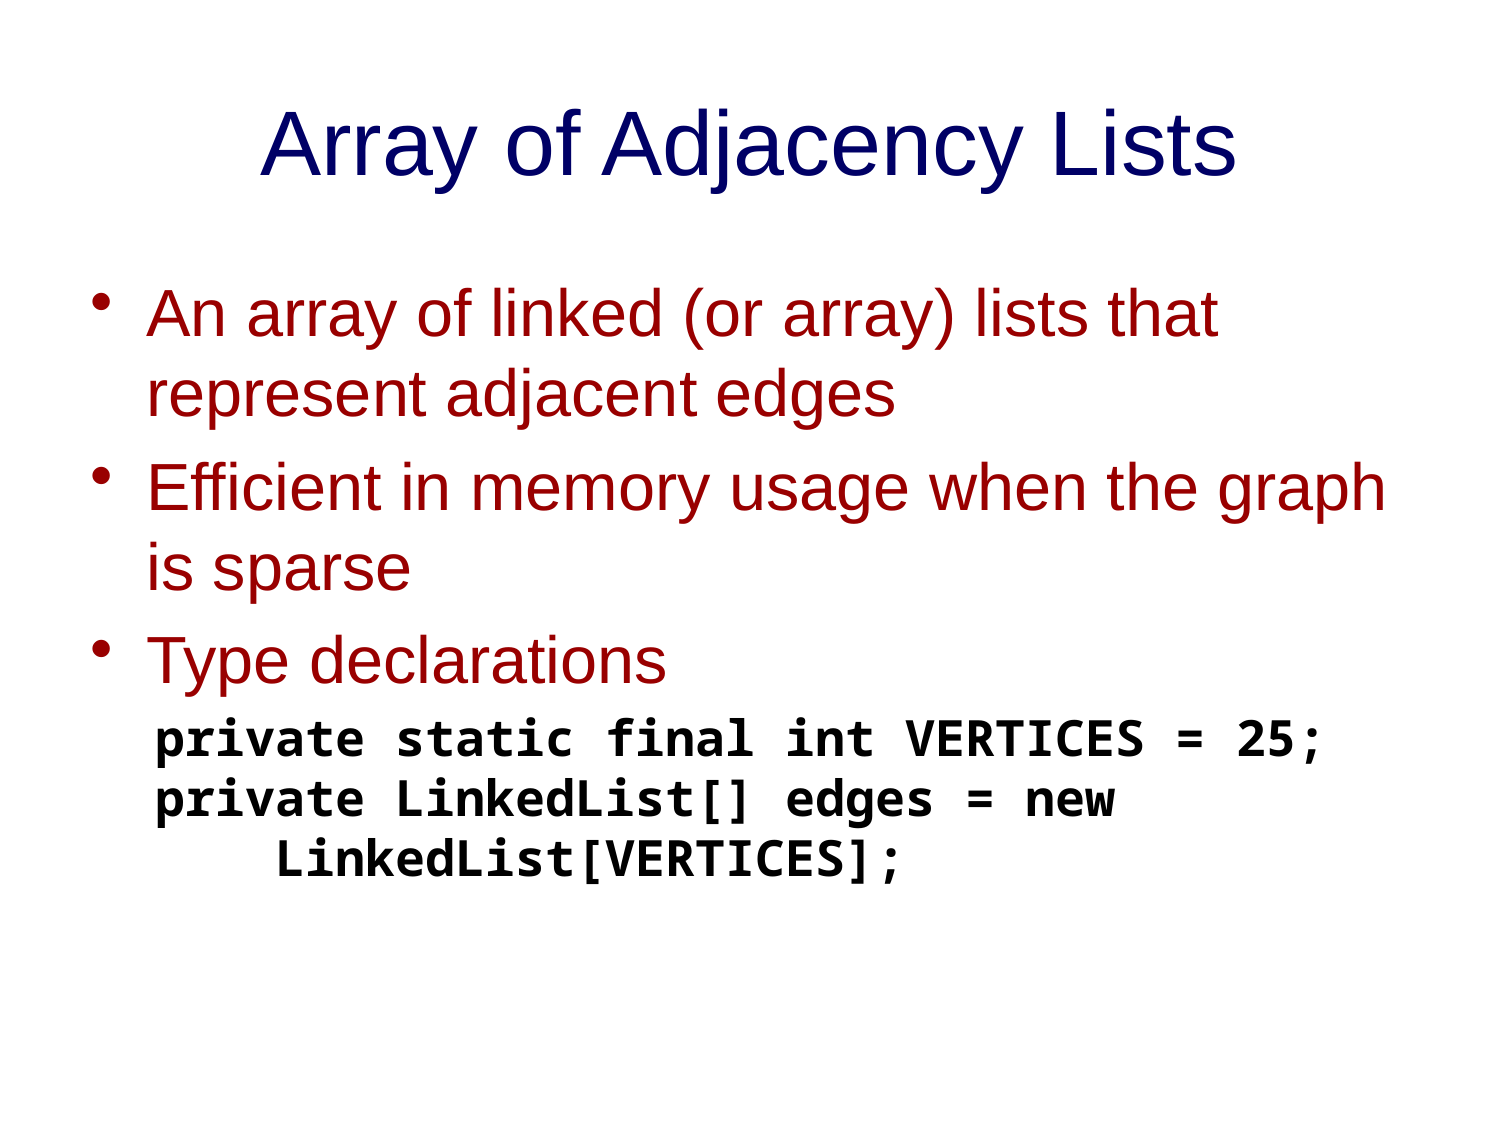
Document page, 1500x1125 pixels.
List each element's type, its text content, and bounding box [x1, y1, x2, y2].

title Array of Adjacency Lists [75, 45, 1425, 233]
list An array of linked (or array) lists that represent adjacent edges Efficient in memory usage when the graph is sparse Type declarations private static final int VERTICES = 25; private LinkedList[] edges = new LinkedList[VERTICES]; [75, 262, 1425, 1005]
